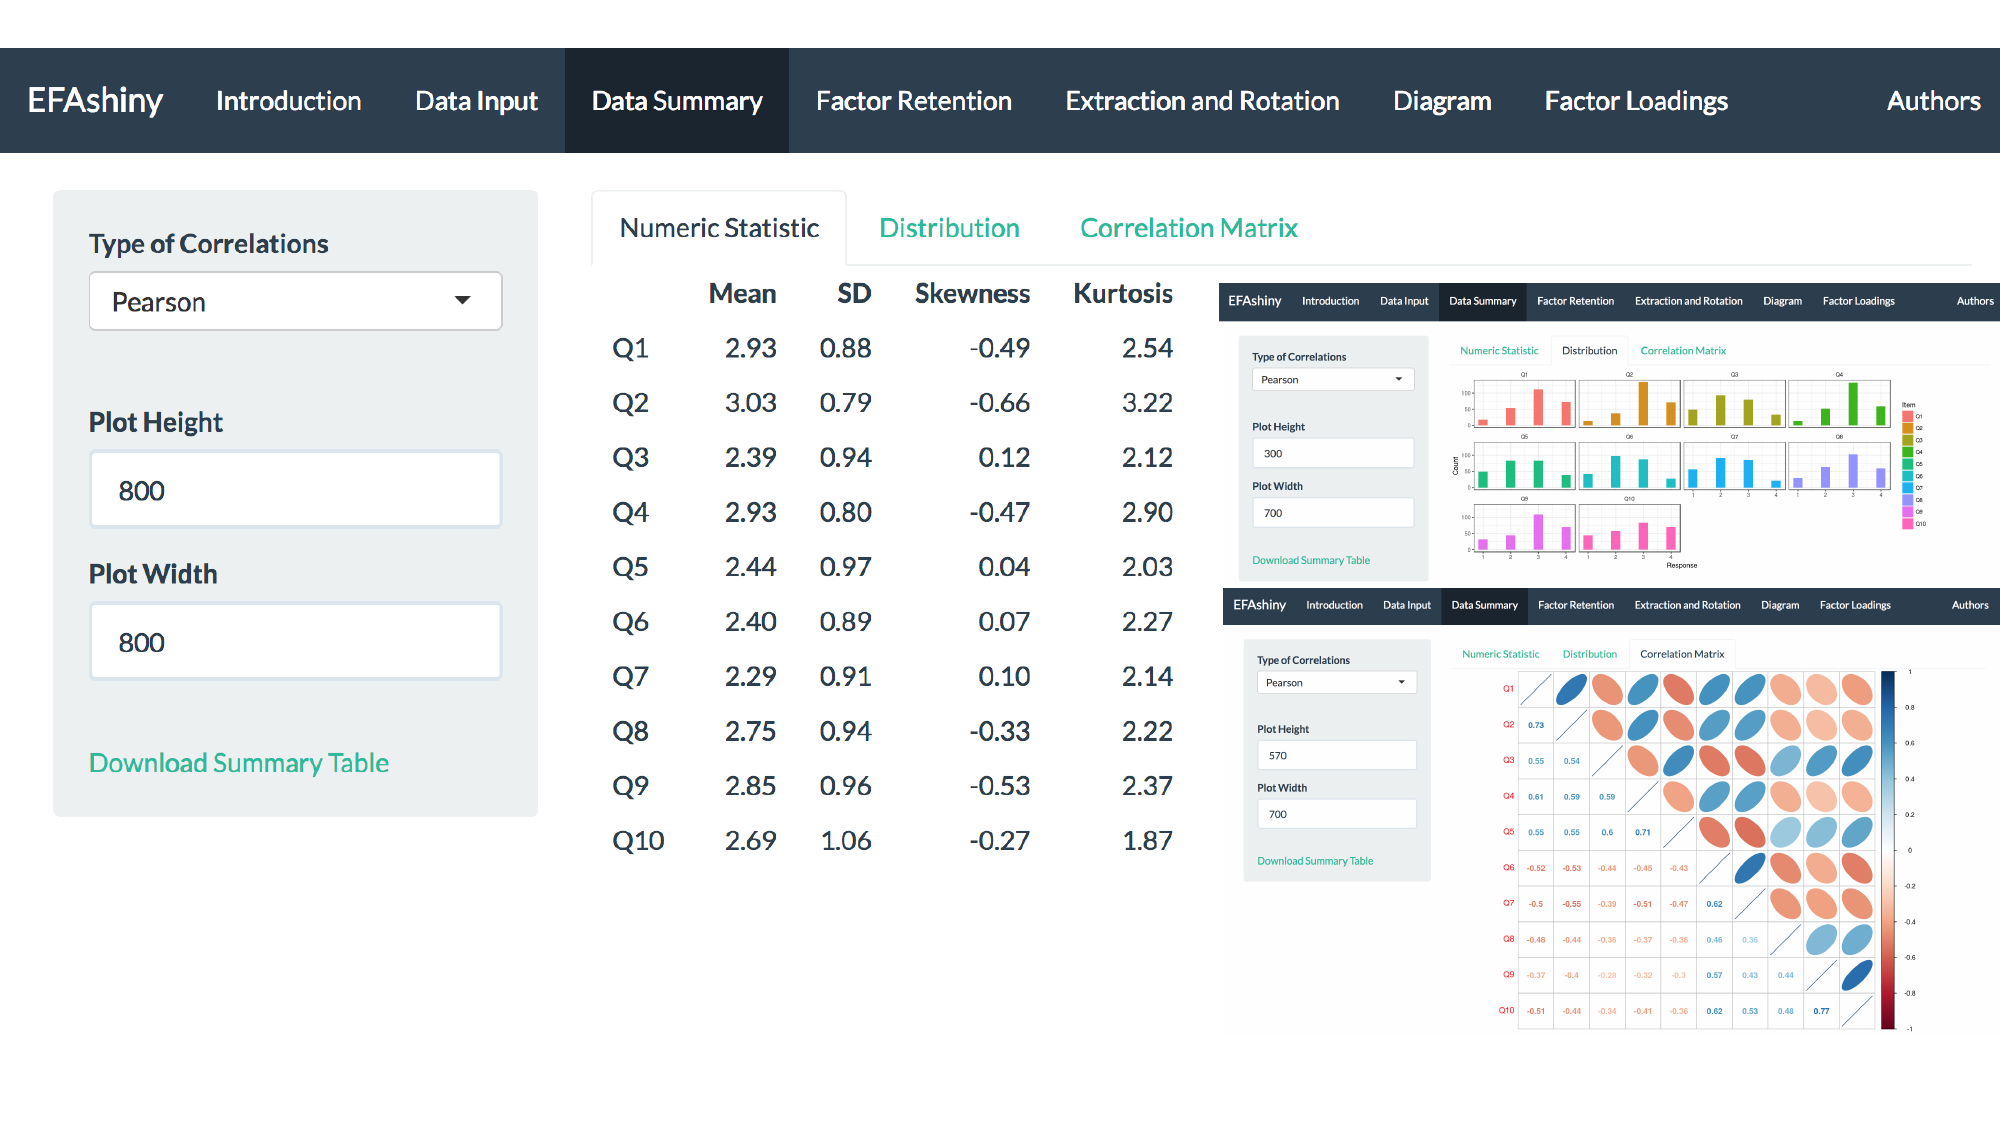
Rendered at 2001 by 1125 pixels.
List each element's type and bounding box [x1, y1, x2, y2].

picture [0, 48, 2000, 1037]
